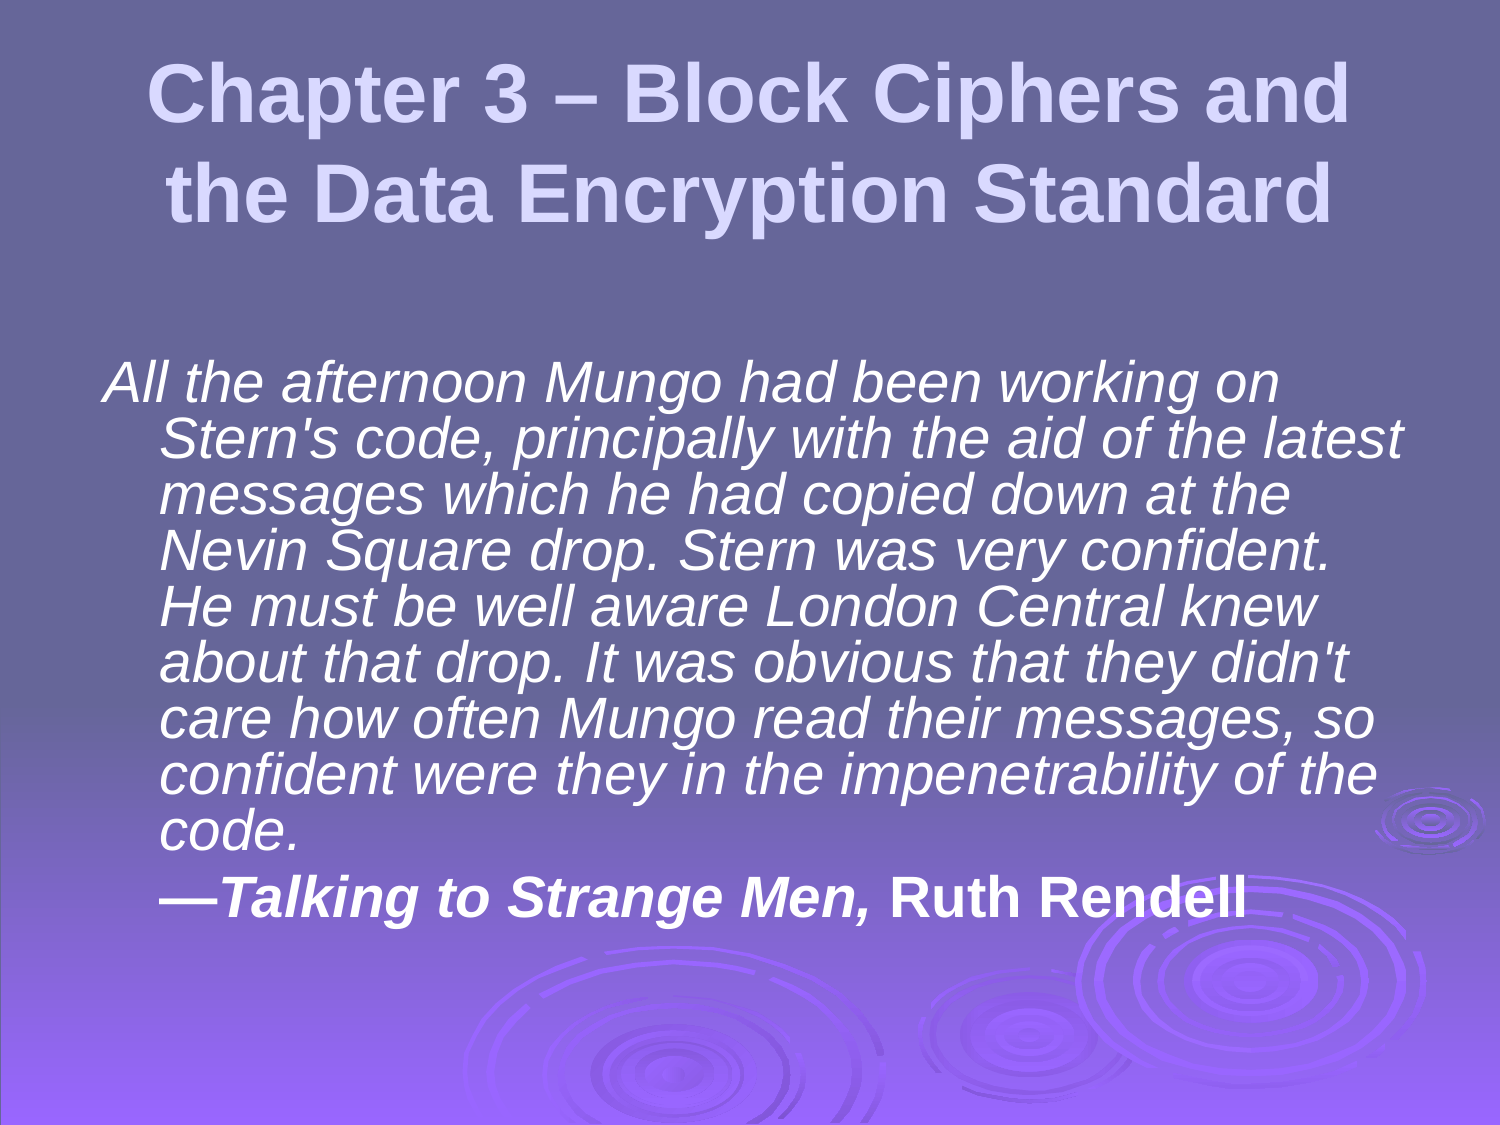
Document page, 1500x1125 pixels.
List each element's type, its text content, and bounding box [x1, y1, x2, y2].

title Chapter 3 – Block Ciphers and the Data Encryption Standard [75, 45, 1425, 233]
list All the afternoon Mungo had been working on Stern's code, principally with the aid of the latest messages which he had copied down at the Nevin Square drop. Stern was very confident. He must be well aware London Central knew about that drop. It was obvious that they didn't care how often Mungo read their messages, so confident were they in the impenetrability of the code. —Talking to Strange Men, Ruth Rendell [88, 350, 1439, 1005]
